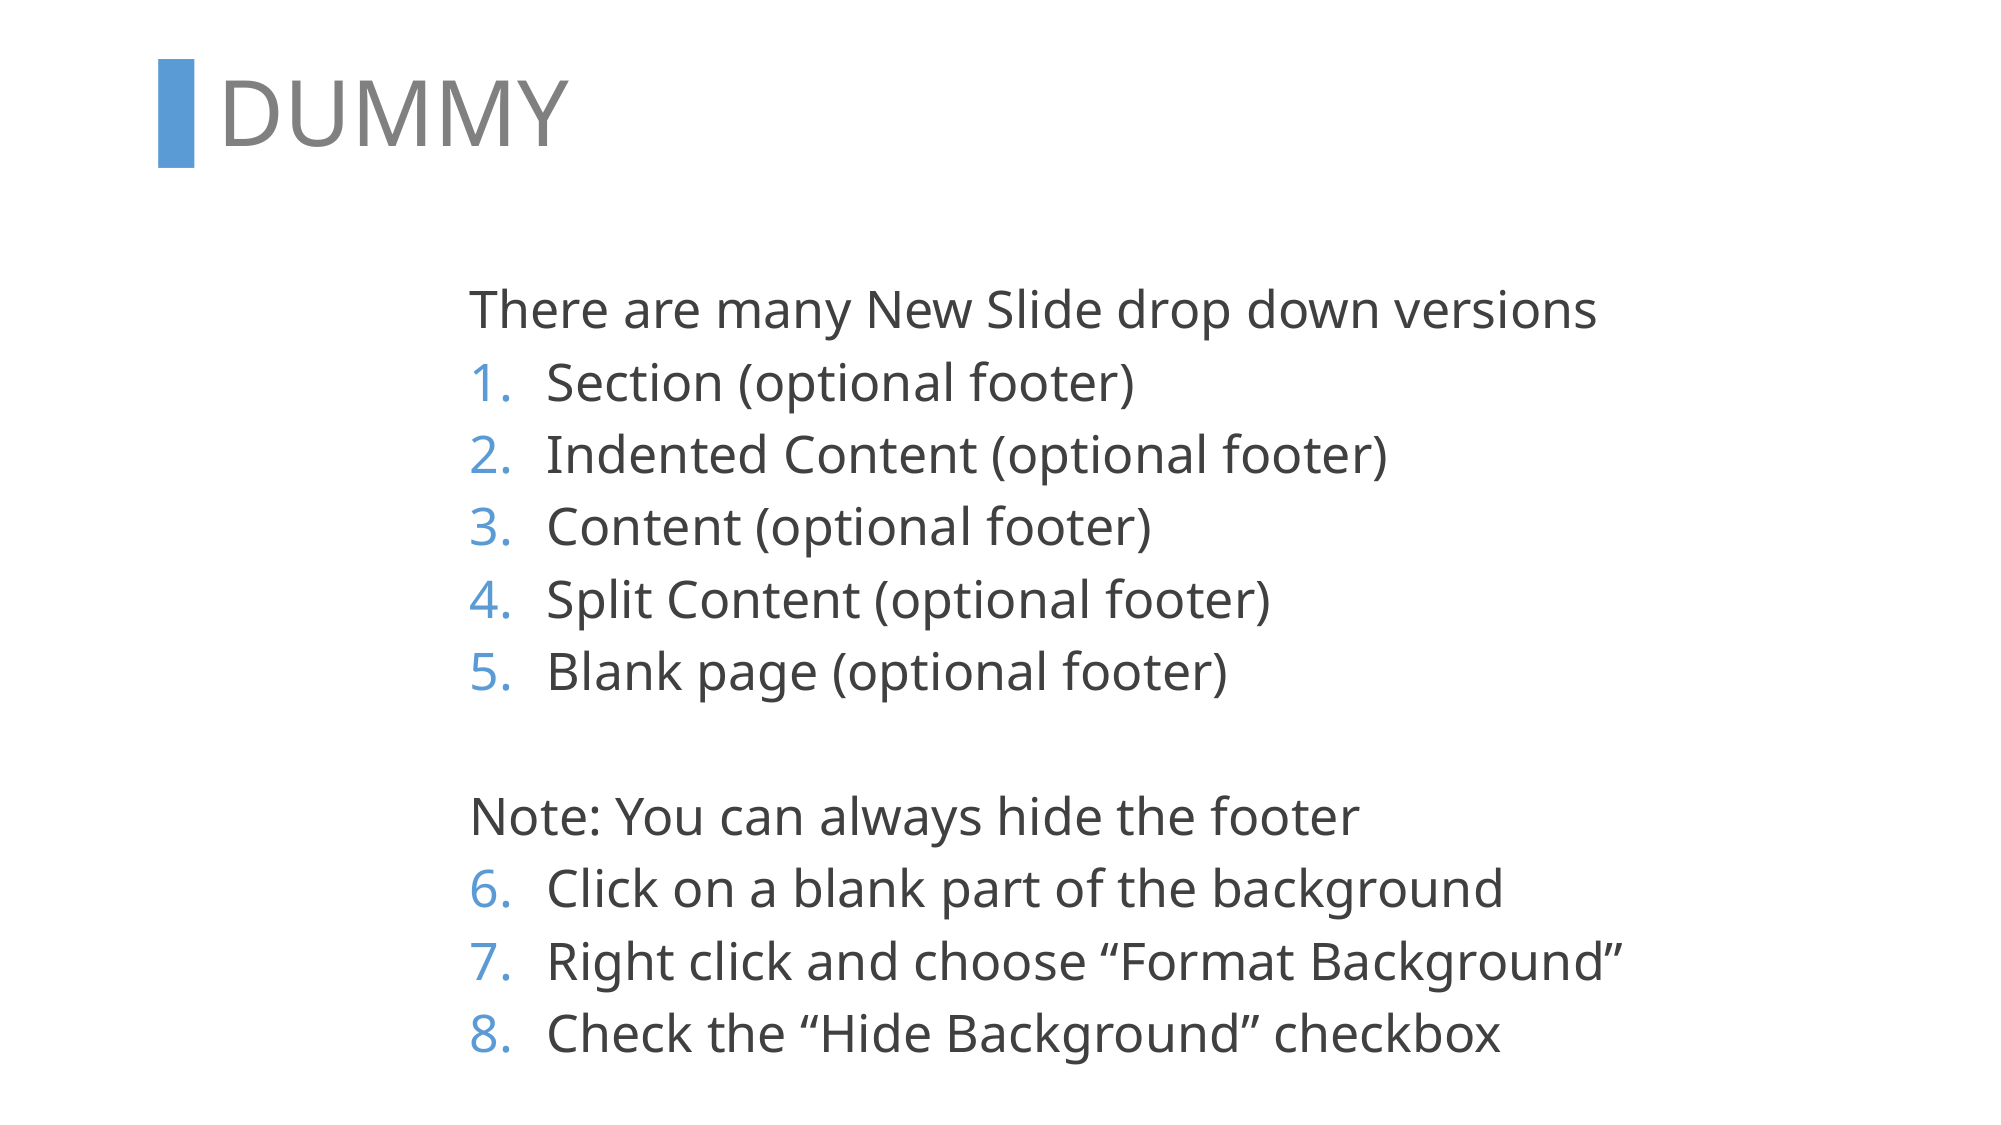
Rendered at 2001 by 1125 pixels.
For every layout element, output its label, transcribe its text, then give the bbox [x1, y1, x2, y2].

list DUMMY [108, 47, 1911, 269]
list There are many New Slide drop down versions Section (optional footer) Indented Content (optional footer) Content (optional footer) Split Content (optional footer) Blank page (optional footer) Note: You can always hide the footer Click on a blank part of the background Right click and choose “Format Background” Check the “Hide Background” checkbox [454, 276, 1940, 1077]
